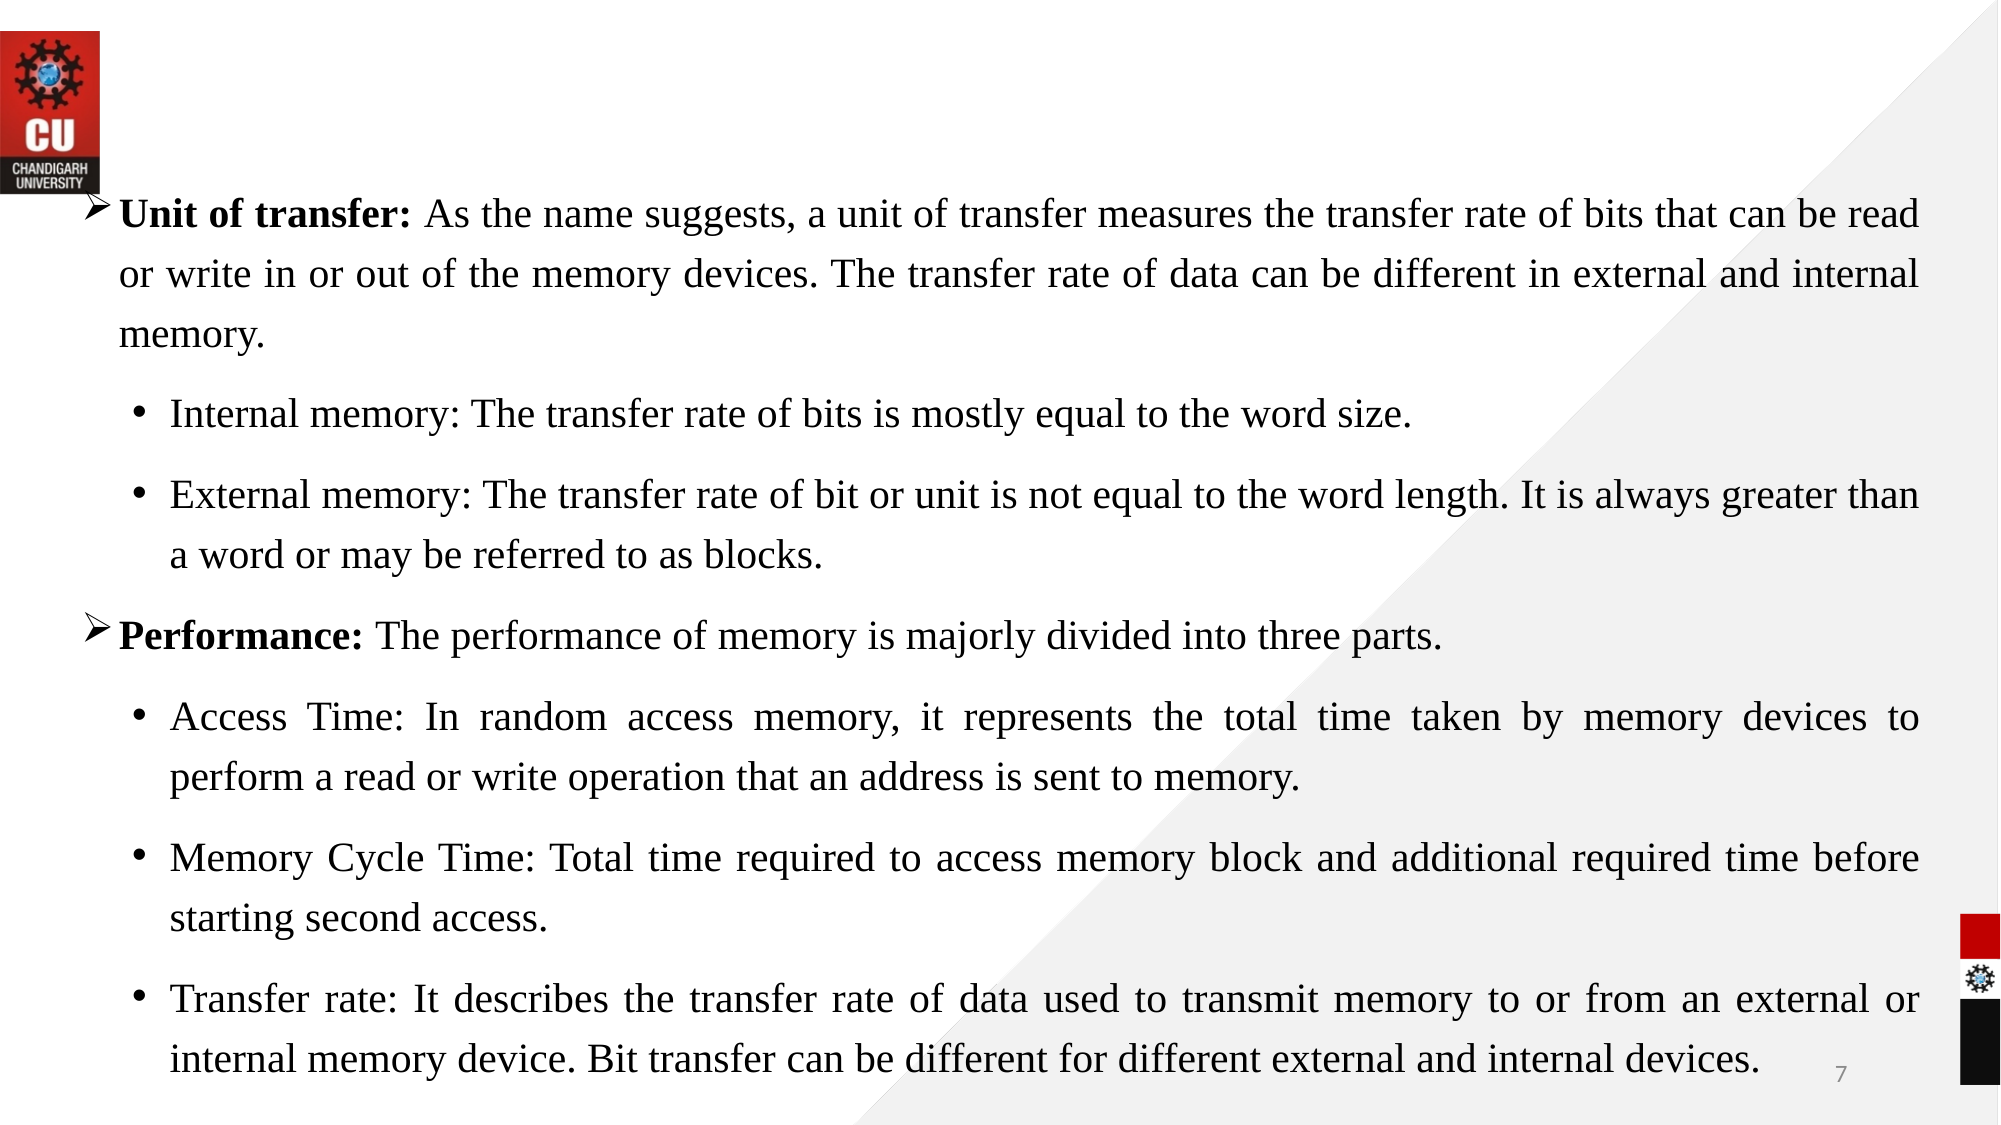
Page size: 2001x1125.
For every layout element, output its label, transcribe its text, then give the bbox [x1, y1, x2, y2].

picture [0, 0, 2001, 1125]
slide_number 7 [1412, 1042, 1863, 1103]
list Unit of transfer: As the name suggests, a unit of transfer measures the transfer rate of bits that can be read or write in or out of the memory devices. The transfer rate of data can be different in external and internal memory. Internal memory: The transfer rate of bits is mostly equal to the word size. External memory: The transfer rate of bit or unit is not equal to the word length. It is always greater than a word or may be referred to as blocks. Performance: The performance of memory is majorly divided into three parts. Access Time: In random access memory, it represents the total time taken by memory devices to perform a read or write operation that an address is sent to memory. Memory Cycle Time: Total time required to access memory block and additional required time before starting second access. Transfer rate: It describes the transfer rate of data used to transmit memory to or from an external or internal memory device. Bit transfer can be different for different external and internal devices. [66, 22, 1937, 1058]
